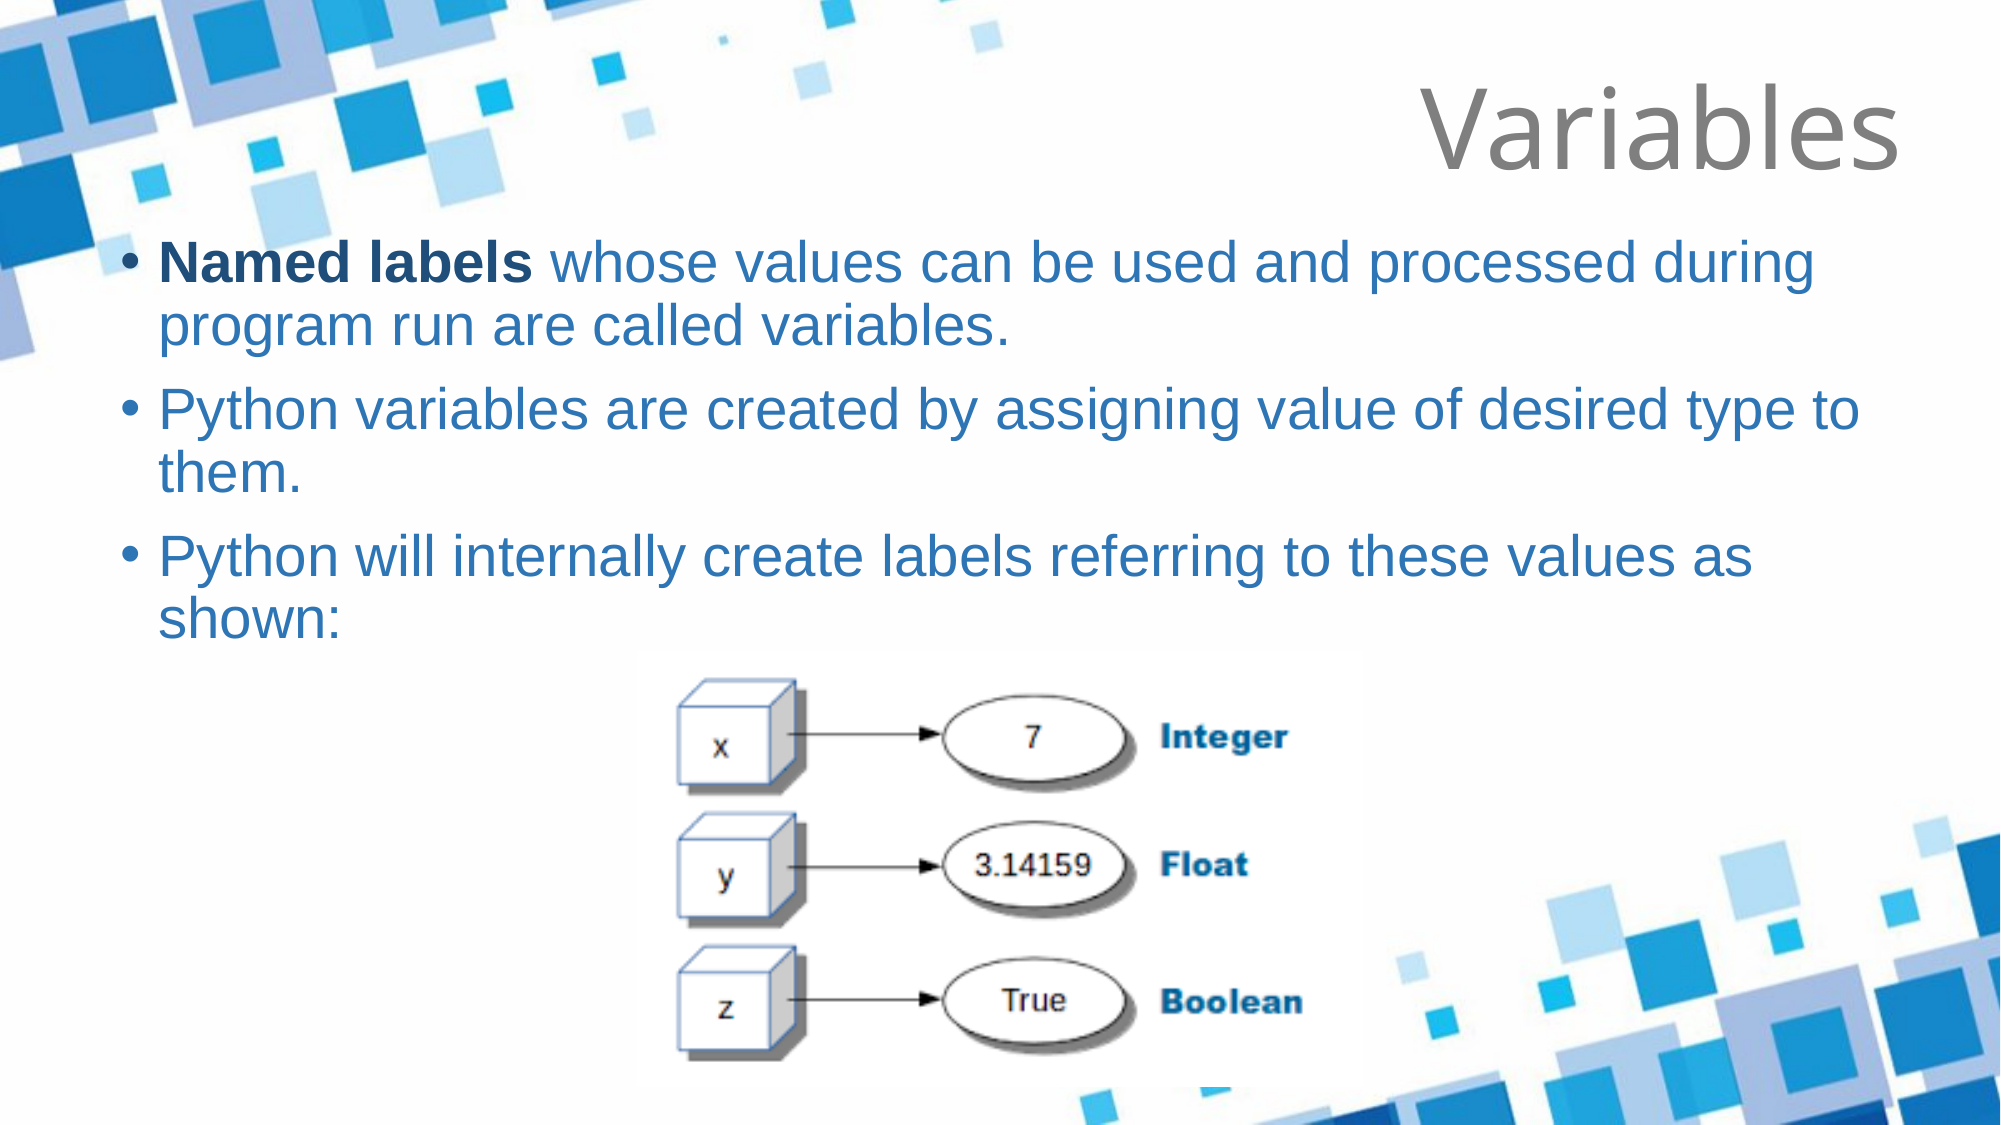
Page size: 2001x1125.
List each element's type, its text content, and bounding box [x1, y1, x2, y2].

list Named labels whose values can be used and processed during program run are called variables. Python variables are created by assigning value of desired type to them. Python will internally create labels referring to these values as shown: [105, 225, 1919, 696]
text_box Variables [193, 24, 1918, 242]
picture [0, 0, 2001, 1125]
